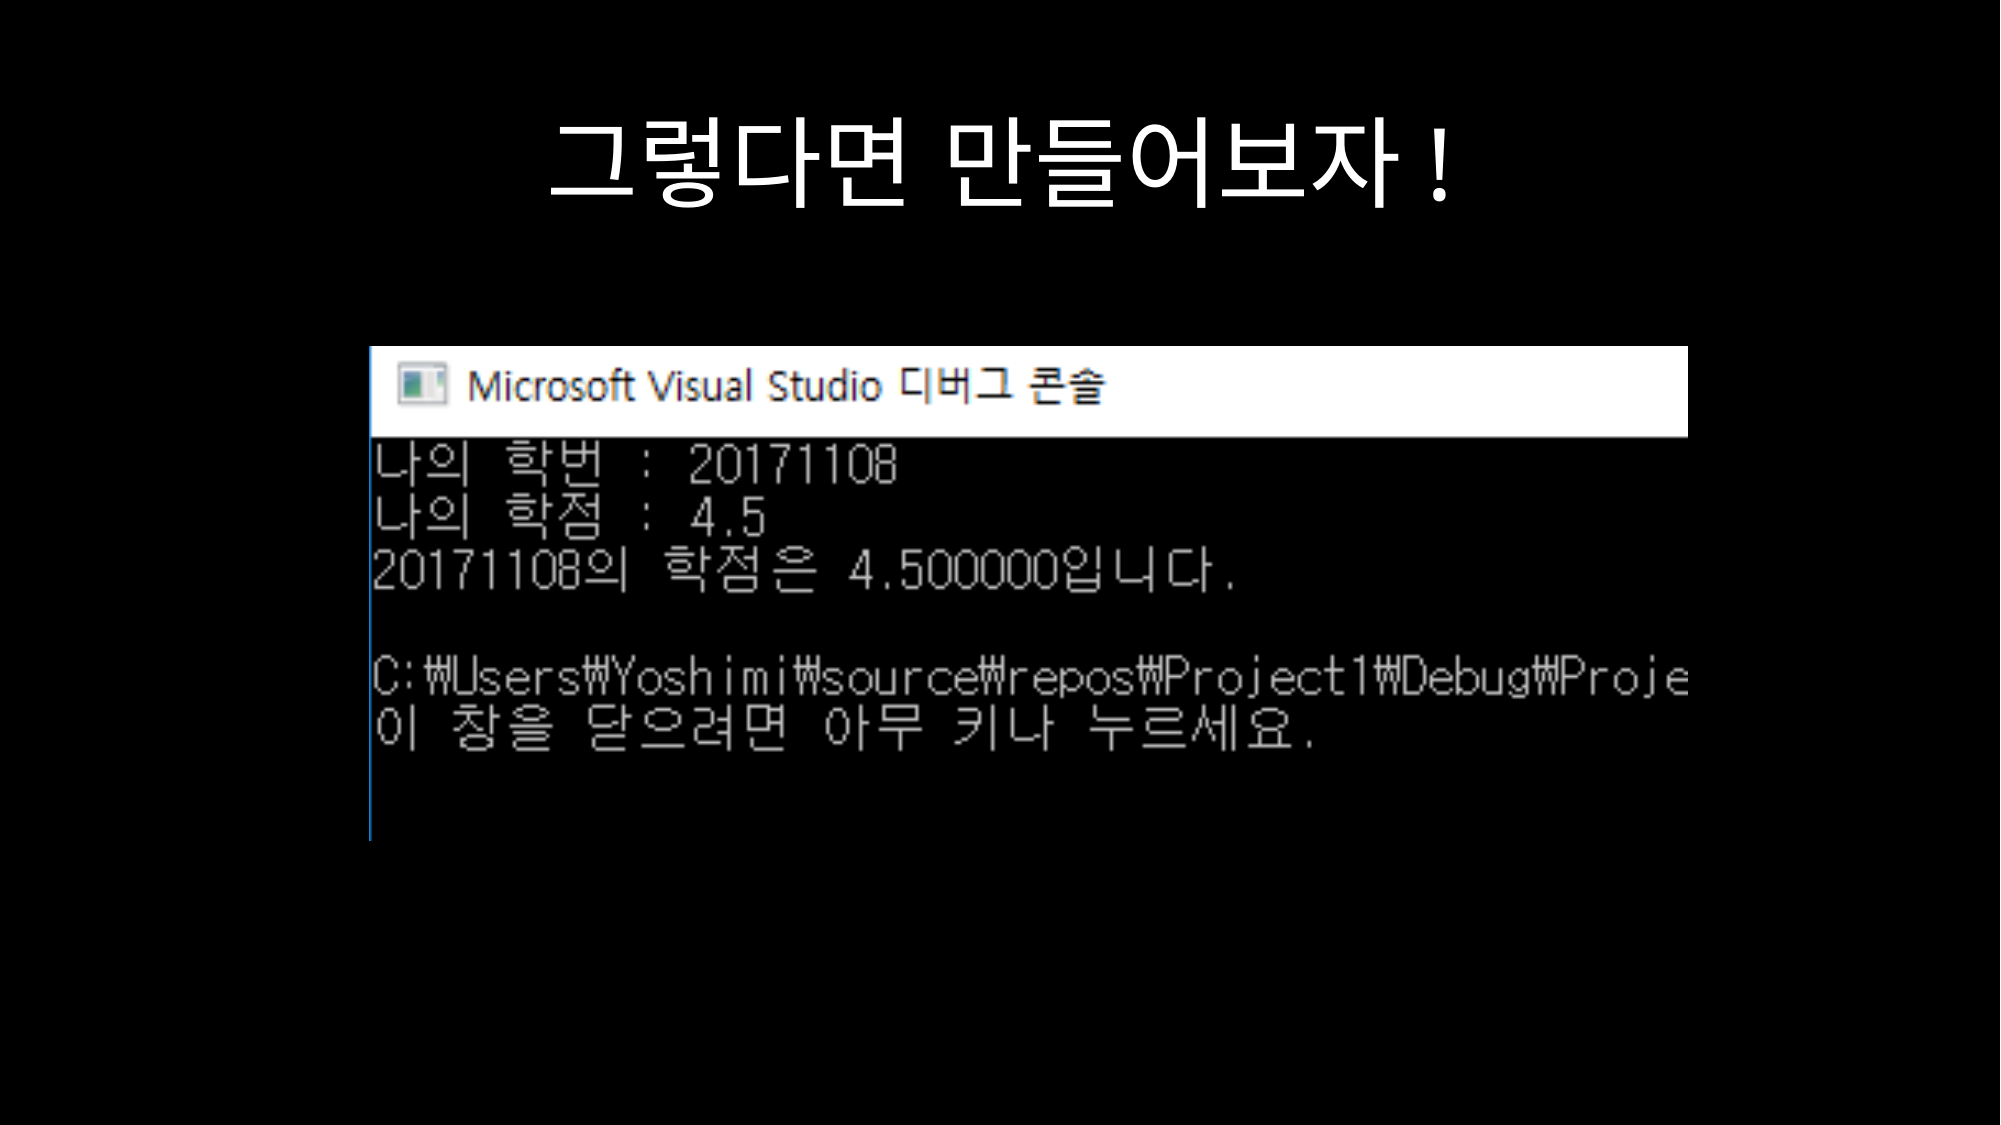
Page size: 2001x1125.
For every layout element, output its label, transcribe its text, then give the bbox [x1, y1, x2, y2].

picture [369, 346, 1688, 841]
title 그렇다면 만들어보자! [137, 59, 1863, 278]
